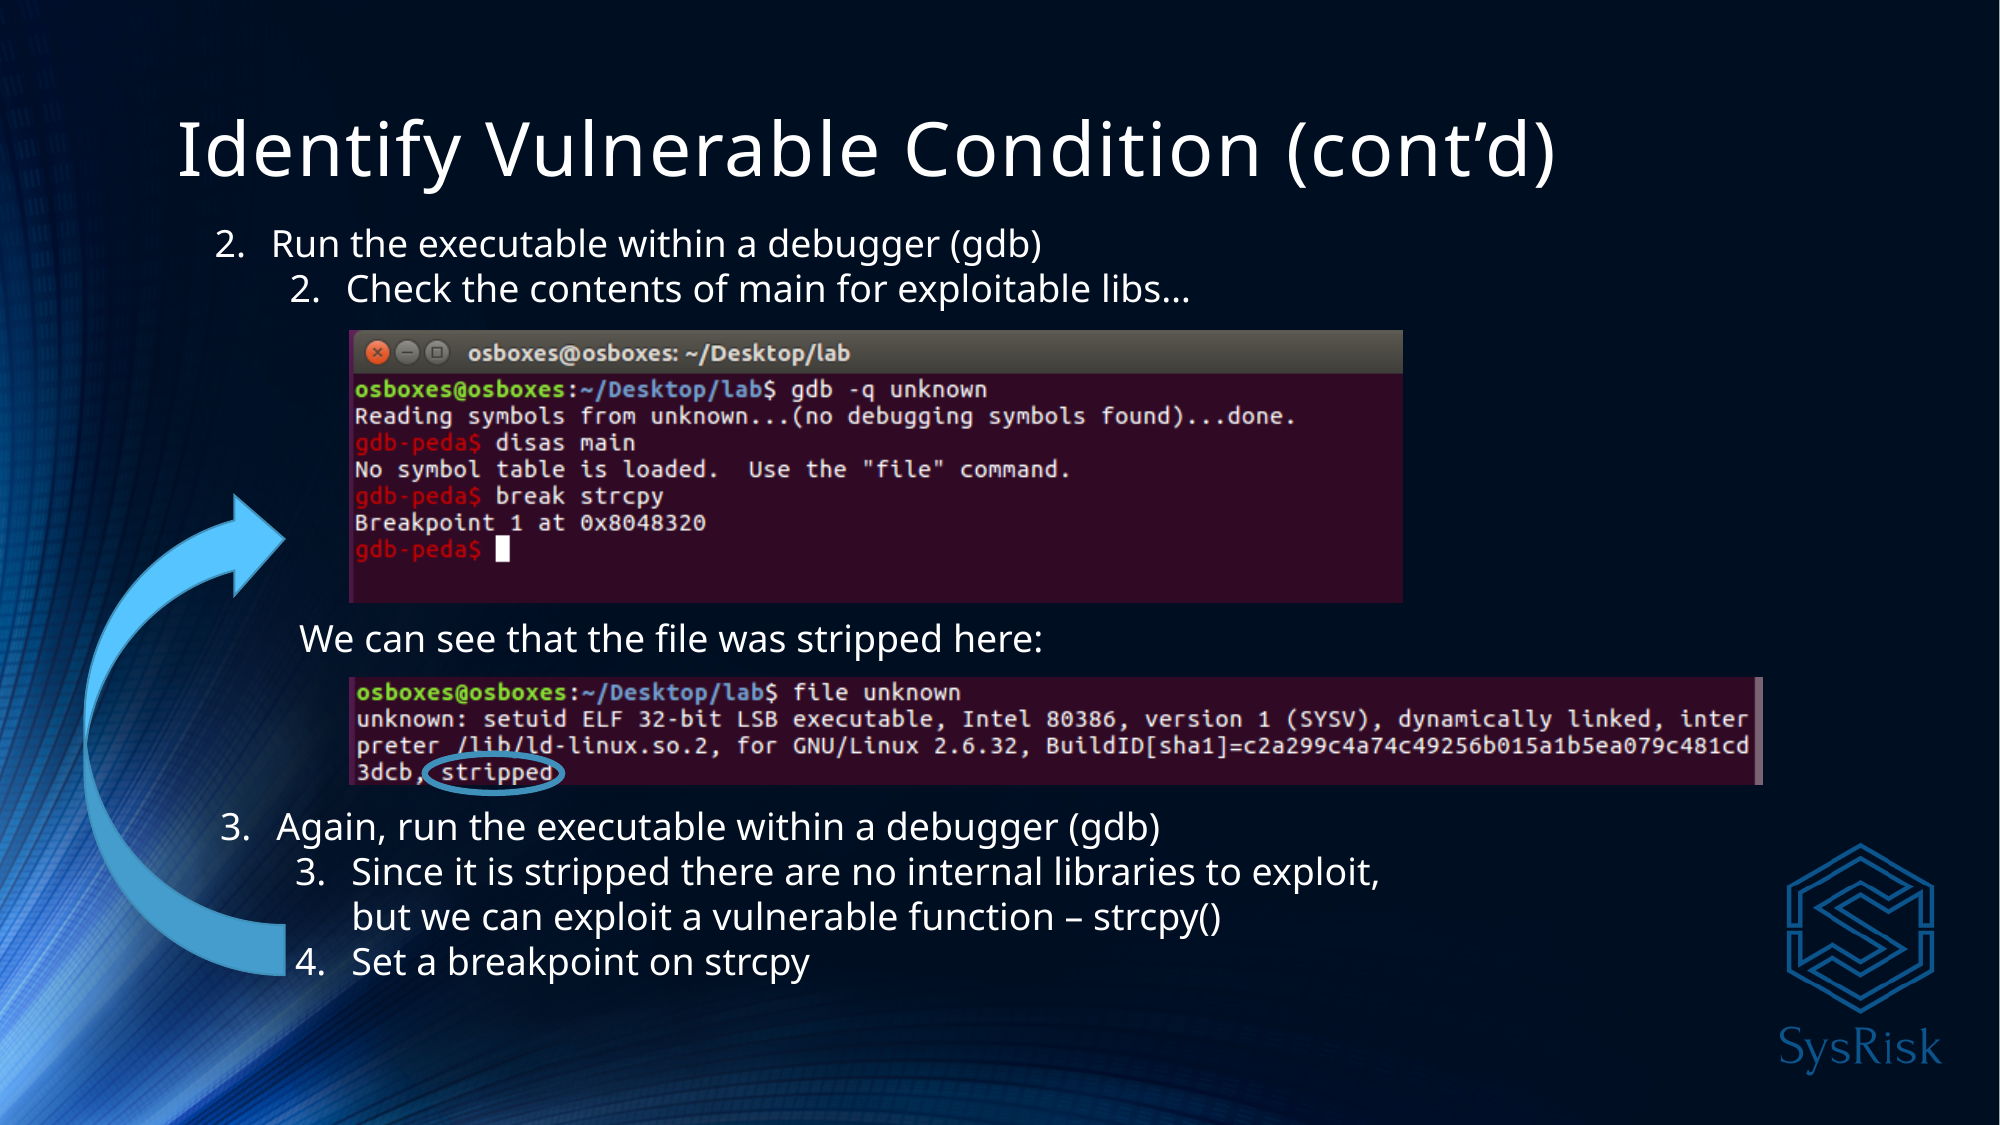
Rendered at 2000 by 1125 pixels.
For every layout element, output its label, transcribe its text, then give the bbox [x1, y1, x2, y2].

text_box Run the executable within a debugger (gdb) Check the contents of main for exploitable libs… [199, 212, 1425, 318]
text_box [435, 785, 552, 794]
text_box Again, run the executable within a debugger (gdb) Since it is stripped there are no internal libraries to exploit, but we can exploit a vulnerable function – strcpy() Set a breakpoint on strcpy [205, 795, 1431, 991]
title Identify Vulnerable Condition (cont’d) [162, 75, 1663, 200]
text_box We can see that the file was stripped here: [284, 607, 1097, 668]
text_box [83, 493, 286, 977]
picture [0, 0, 2000, 1125]
